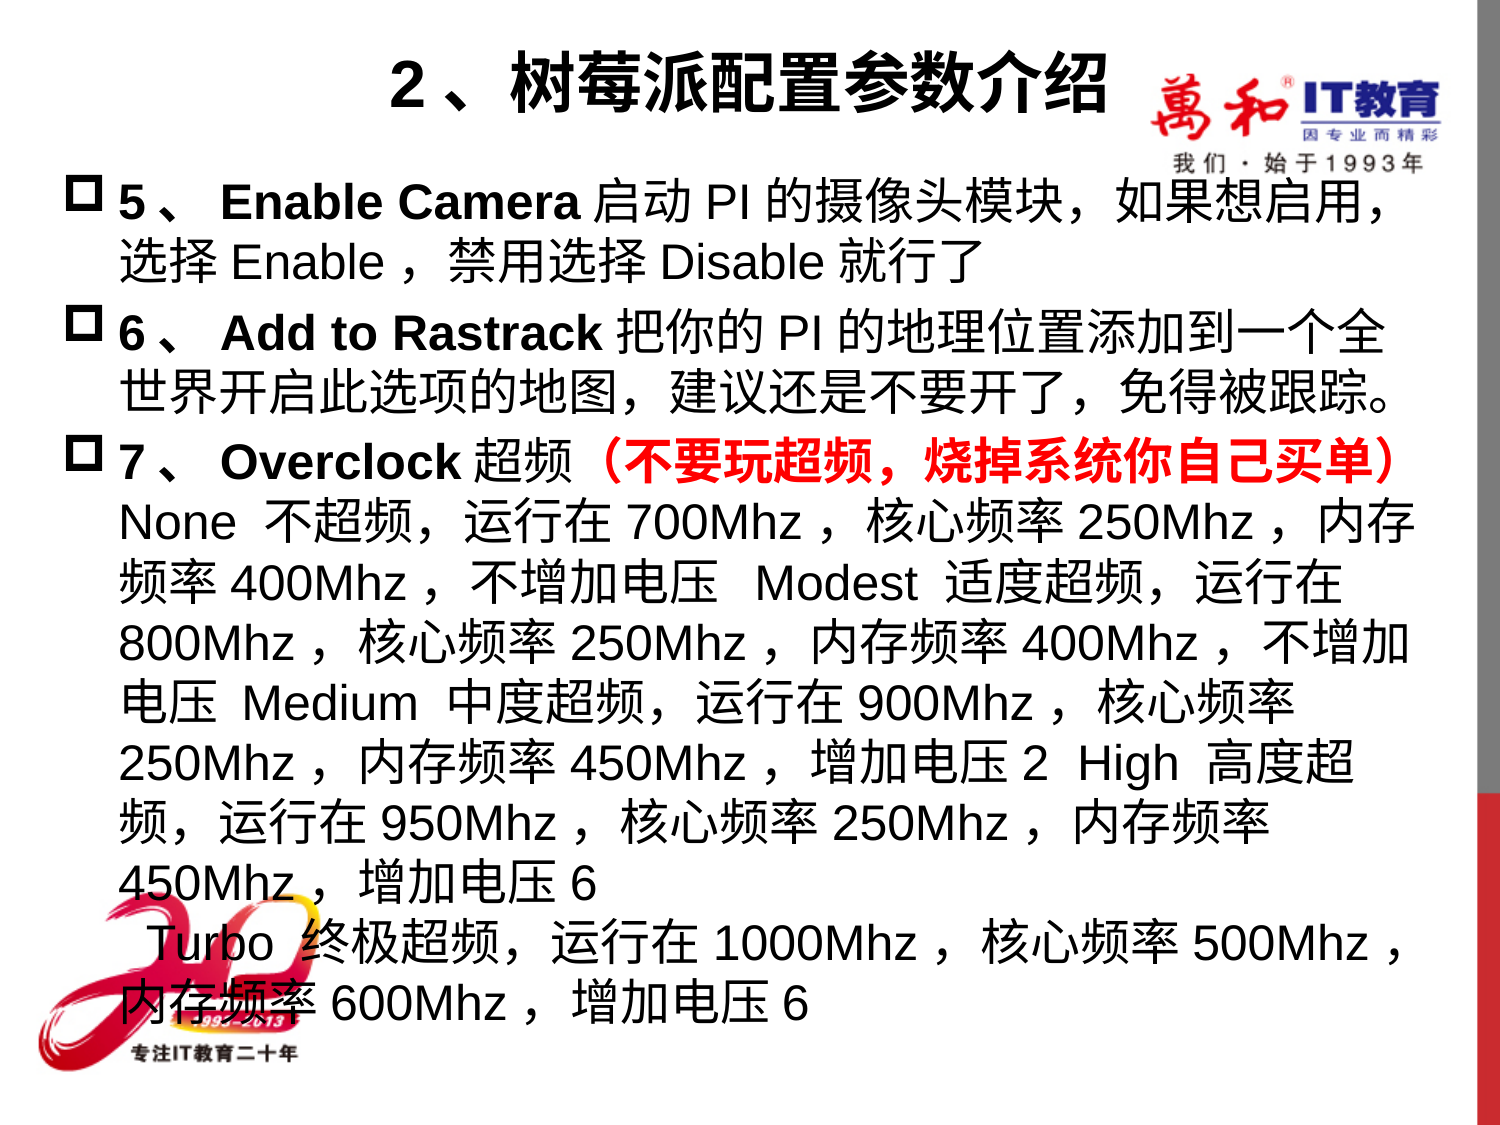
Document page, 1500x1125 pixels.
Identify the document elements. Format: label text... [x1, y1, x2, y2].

picture [0, 0, 1500, 1125]
list 5、Enable Camera启动PI的摄像头模块，如果想启用，选择Enable，禁用选择Disable就行了 6、Add to Rastrack把你的PI的地理位置添加到一个全世界开启此选项的地图，建议还是不要开了，免得被跟踪。 7、Overclock超频（不要玩超频，烧掉系统你自己买单） None 不超频，运行在700Mhz，核心频率250Mhz，内存频率400Mhz，不增加电压 Modest 适度超频，运行在800Mhz，核心频率250Mhz，内存频率400Mhz，不增加电压 Medium 中度超频，运行在900Mhz，核心频率250Mhz，内存频率450Mhz，增加电压2 High 高度超频，运行在950Mhz，核心频率250Mhz，内存频率450Mhz，增加电压6 Turbo 终极超频，运行在1000Mhz，核心频率500Mhz，内存频率600Mhz，增加电压6 [46, 162, 1451, 1002]
title 2、树莓派配置参数介绍 [74, 37, 1426, 130]
